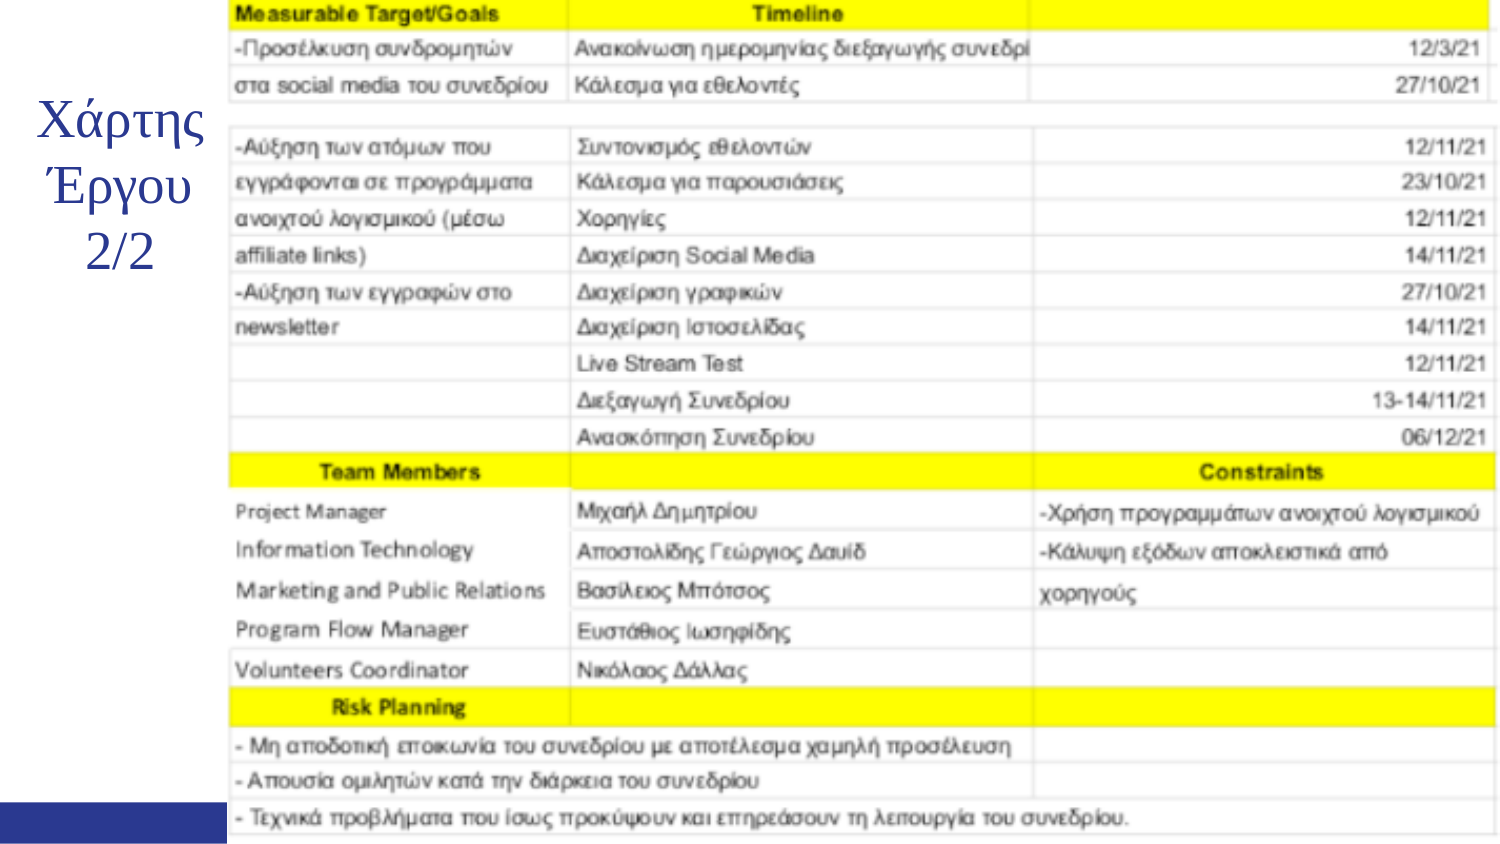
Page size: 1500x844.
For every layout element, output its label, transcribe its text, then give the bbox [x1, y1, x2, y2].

picture [226, 0, 1500, 844]
title Χάρτης Έργου 2/2 [13, 67, 221, 299]
